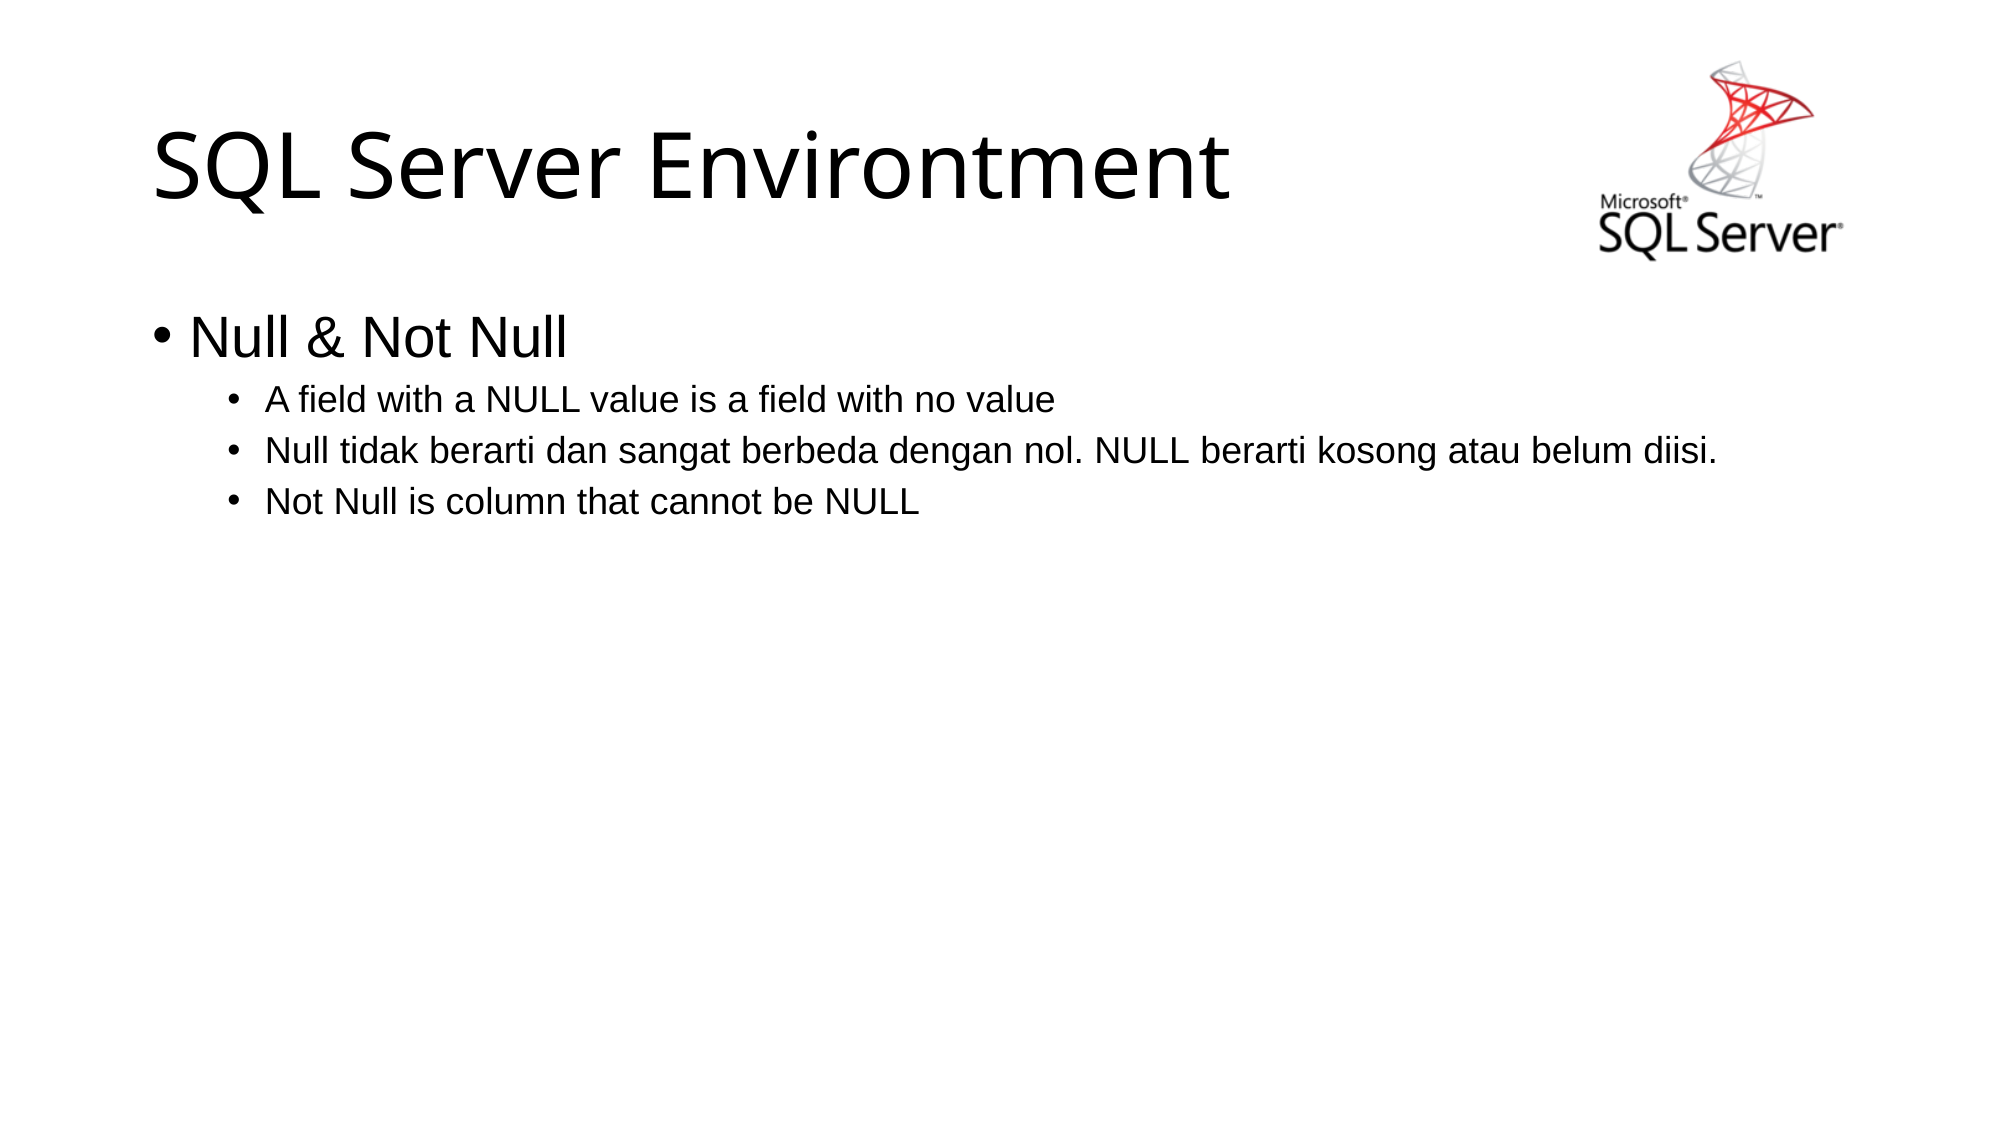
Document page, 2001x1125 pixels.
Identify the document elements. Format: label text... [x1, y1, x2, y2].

list Null & Not Null A field with a NULL value is a field with no value Null tidak berarti dan sangat berbeda dengan nol. NULL berarti kosong atau belum diisi. Not Null is column that cannot be NULL [137, 299, 1863, 1014]
picture [1598, 59, 1846, 263]
title SQL Server Environtment [137, 59, 1863, 278]
